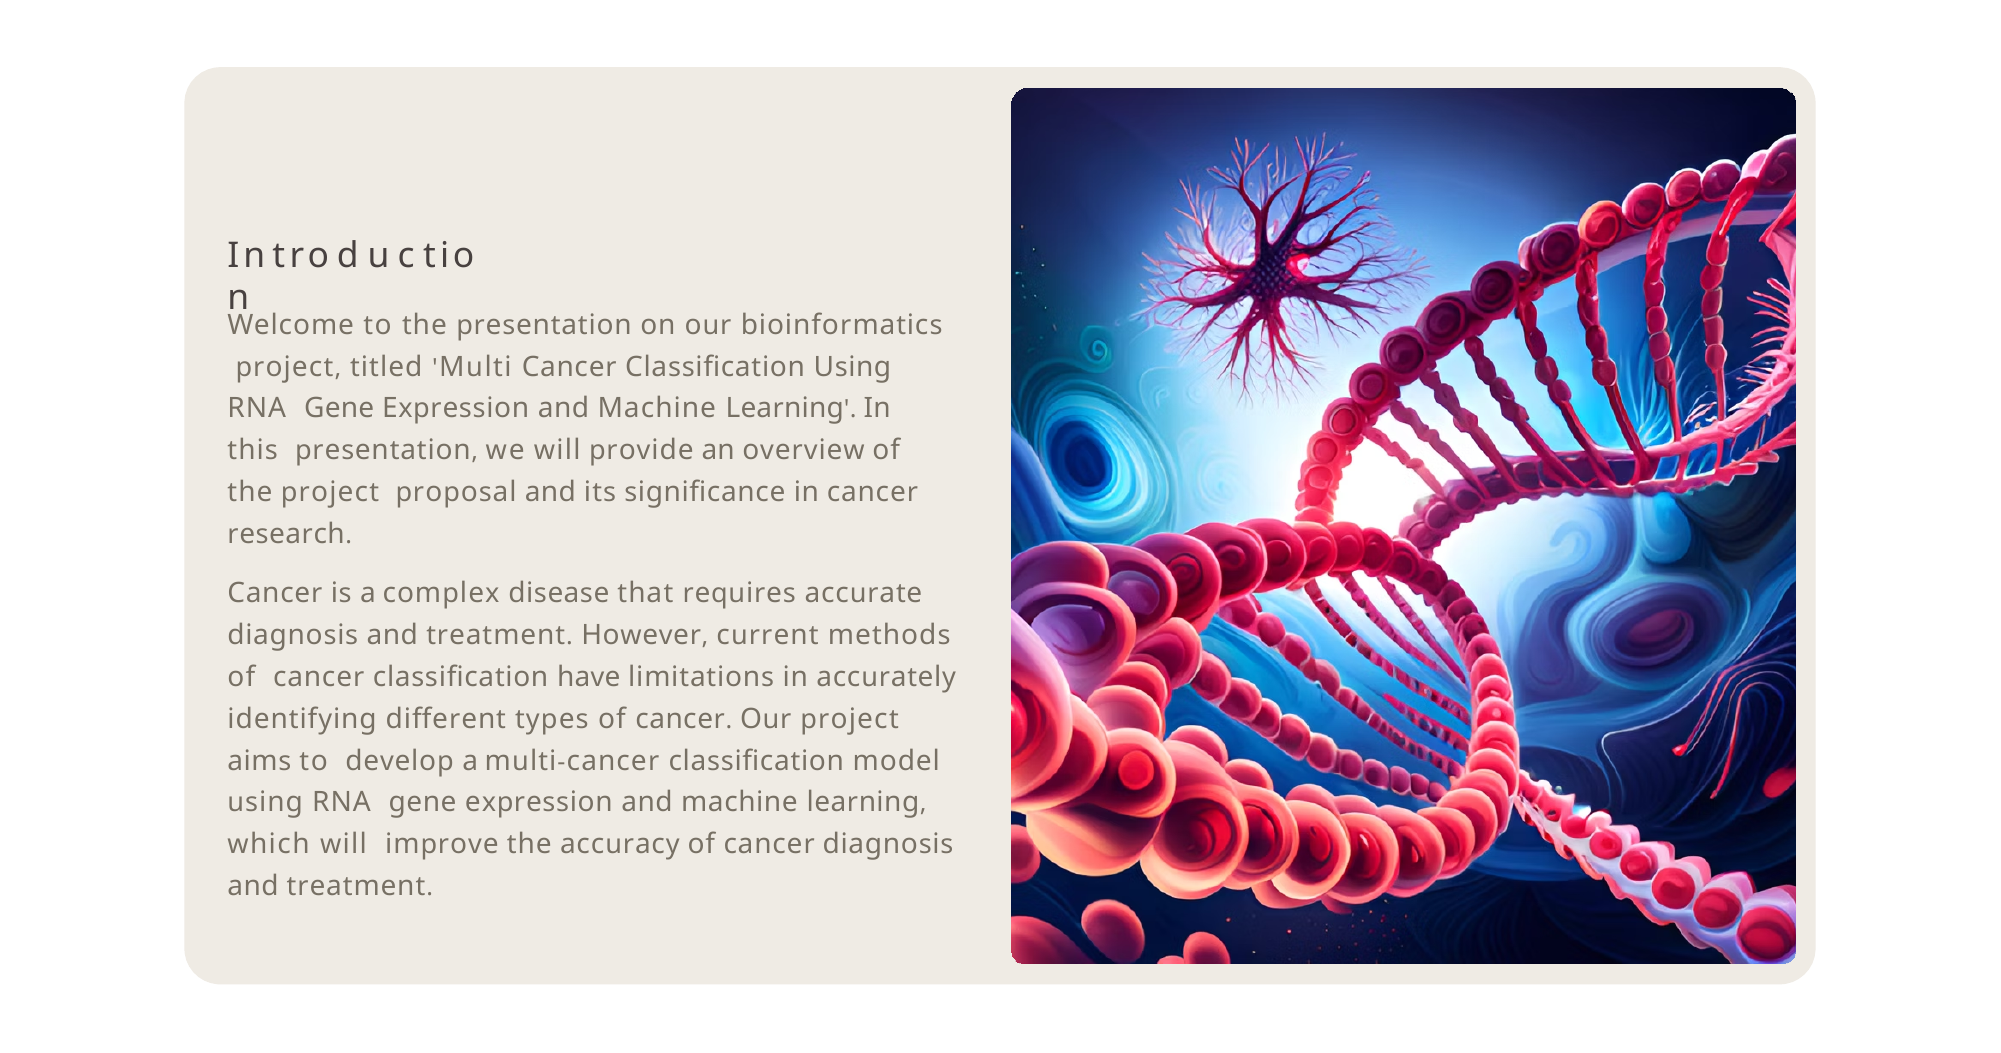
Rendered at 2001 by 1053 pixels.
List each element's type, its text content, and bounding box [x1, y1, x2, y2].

picture [1010, 87, 1796, 965]
title Introduction [225, 229, 502, 295]
text_box Welcome to the presentation on our bioinformatics project, titled 'Multi Cancer Classification Using RNA Gene Expression and Machine Learning'. In this presentation, we will provide an overview of the project proposal and its significance in cancer research. Cancer is a complex disease that requires accurate diagnosis and treatment. However, current methods of cancer classification have limitations in accurately identifying different types of cancer. Our project aims to develop a multi-cancer classification model using RNA gene expression and machine learning, which will improve the accuracy of cancer diagnosis and treatment. [225, 295, 969, 902]
